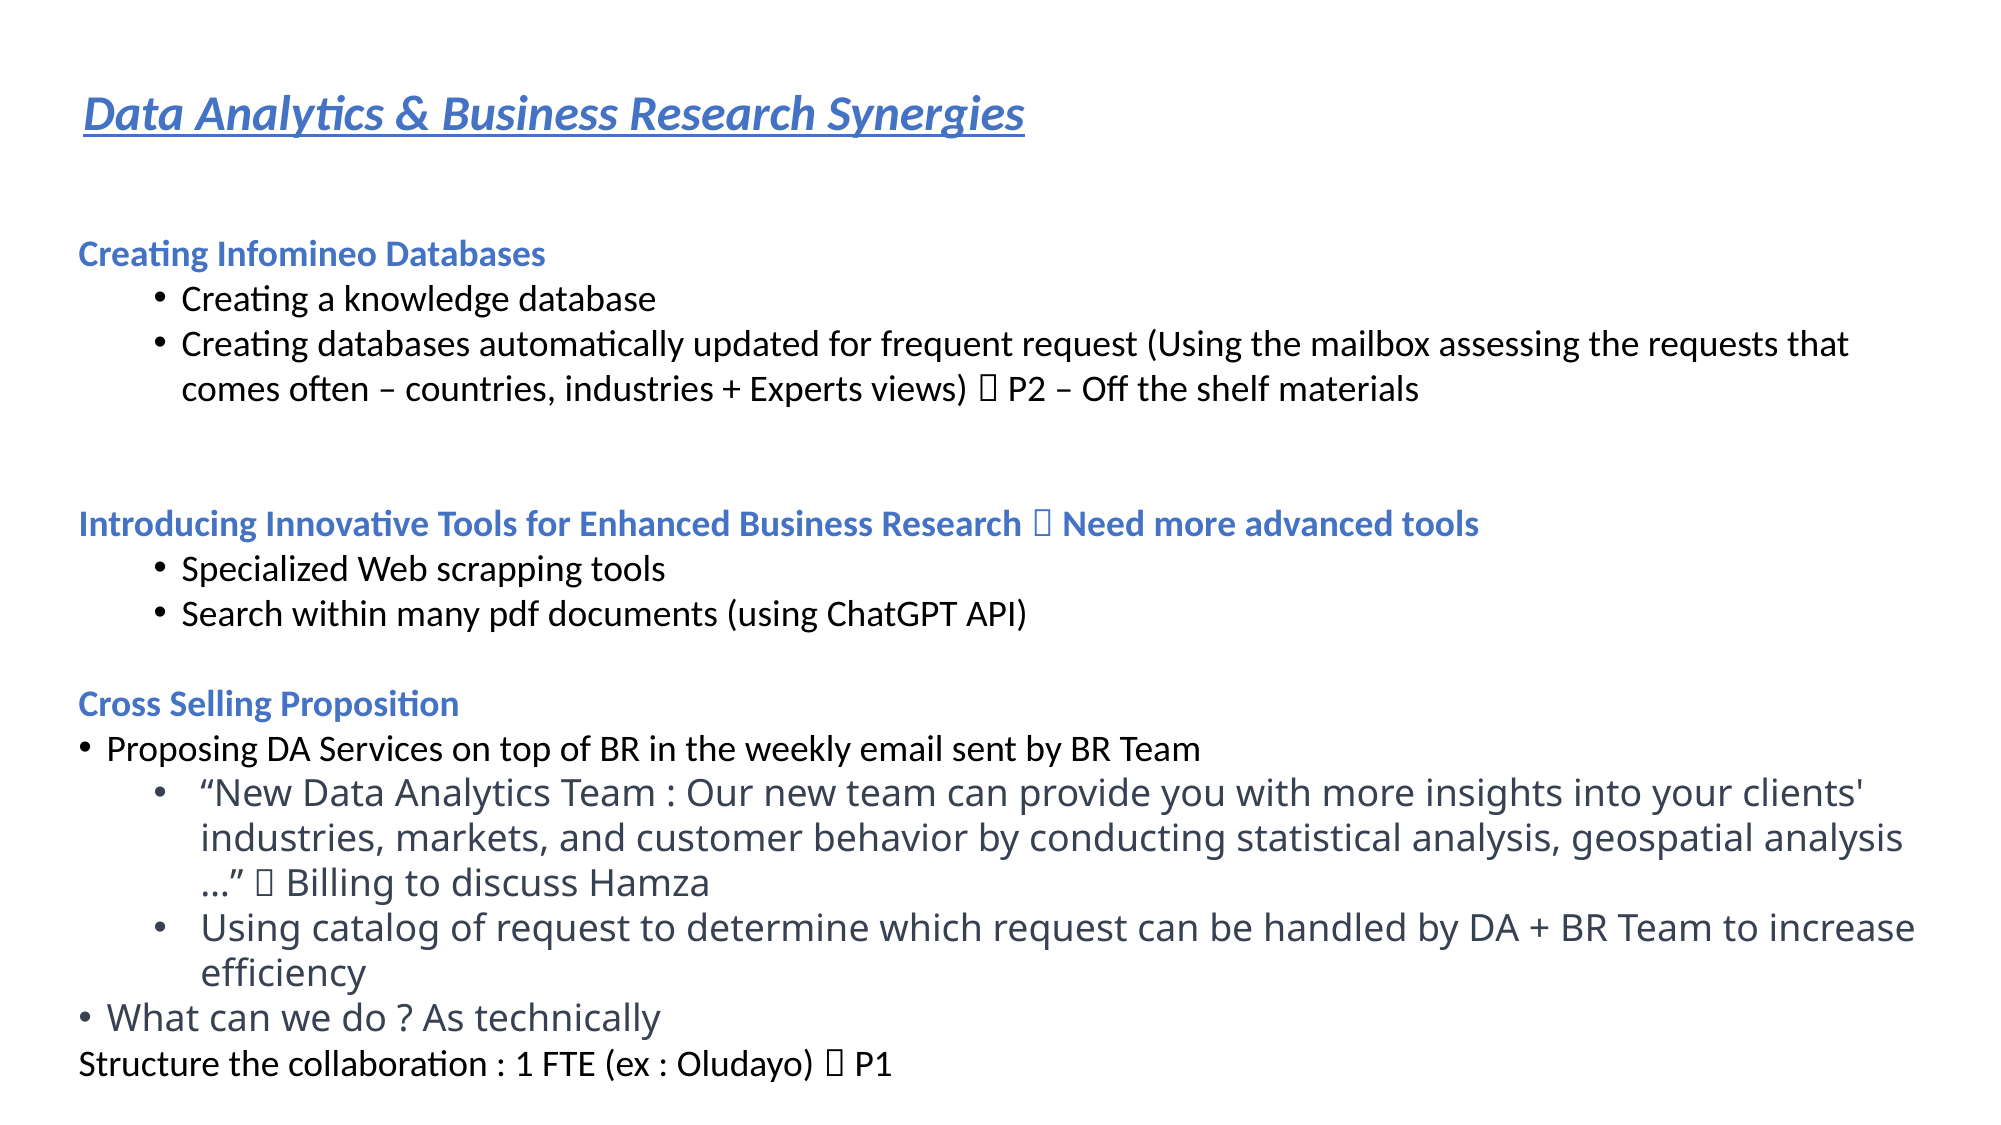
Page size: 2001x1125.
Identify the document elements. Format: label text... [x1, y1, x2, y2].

text_box Creating Infomineo Databases Creating a knowledge database Creating databases automatically updated for frequent request (Using the mailbox assessing the requests that comes often – countries, industries + Experts views)  P2 – Off the shelf materials Introducing Innovative Tools for Enhanced Business Research  Need more advanced tools Specialized Web scrapping tools Search within many pdf documents (using ChatGPT API) Cross Selling Proposition Proposing DA Services on top of BR in the weekly email sent by BR Team “New Data Analytics Team : Our new team can provide you with more insights into your clients' industries, markets, and customer behavior by conducting statistical analysis, geospatial analysis …”  Billing to discuss Hamza Using catalog of request to determine which request can be handled by DA + BR Team to increase efficiency What can we do ? As technically Structure the collaboration : 1 FTE (ex : Oludayo)  P1 [63, 221, 1937, 1092]
text_box Data Analytics & Business Research Synergies [68, 73, 1041, 148]
